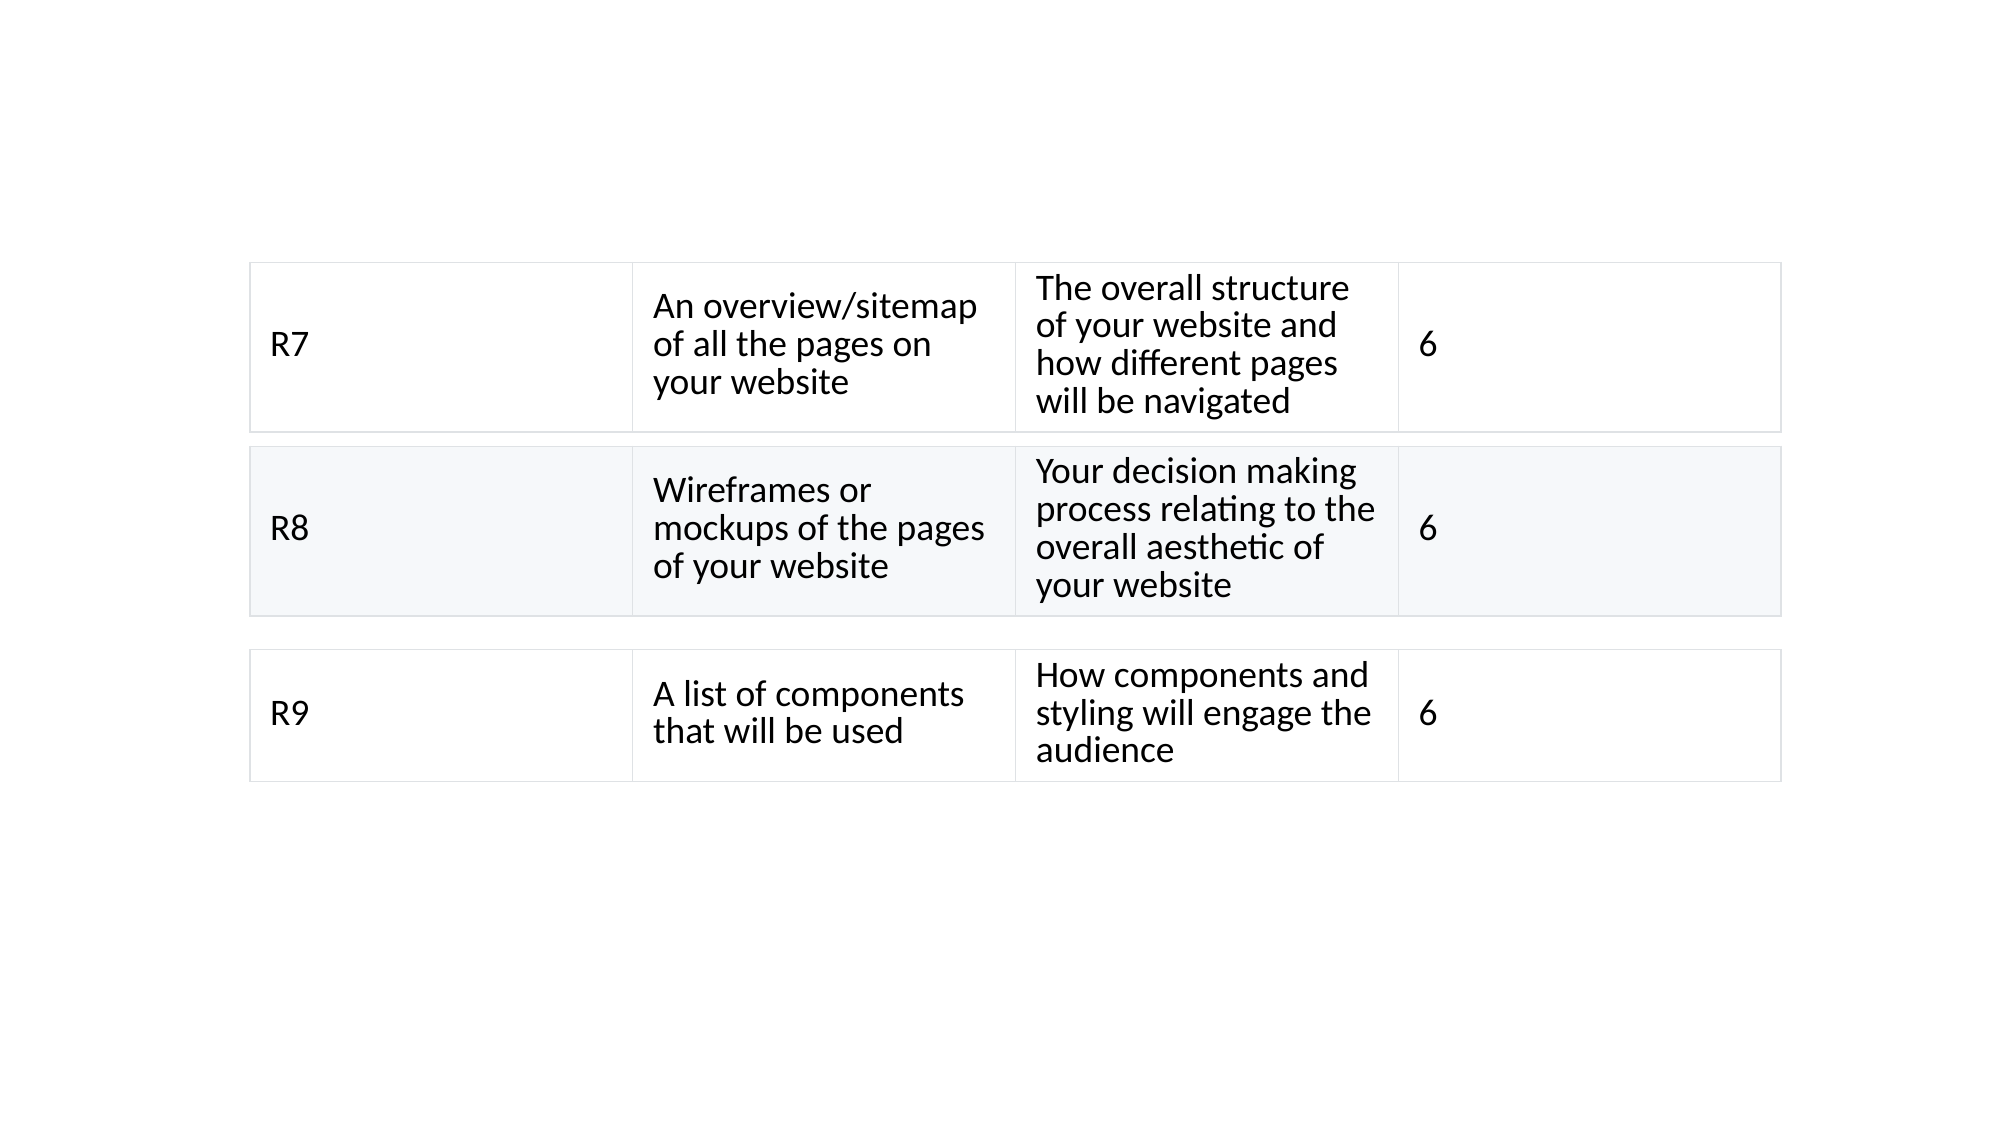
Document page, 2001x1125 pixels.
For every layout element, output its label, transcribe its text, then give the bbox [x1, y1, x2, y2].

table_header Wireframes or mockups of the pages of your website [633, 447, 1015, 615]
table_header 6 [1399, 650, 1780, 781]
table_header A list of components that will be used [633, 650, 1015, 781]
table_header 6 [1399, 447, 1780, 615]
table_header R7 [251, 263, 632, 431]
table_header 6 [1399, 263, 1780, 431]
table_header Your decision making process relating to the overall aesthetic of your website [1016, 447, 1398, 615]
table_header An overview/sitemap of all the pages on your website [633, 263, 1015, 431]
table_header R8 [251, 447, 632, 615]
table_header How components and styling will engage the audience [1016, 650, 1398, 781]
table_header The overall structure of your website and how different pages will be navigated [1016, 263, 1398, 431]
table_header R9 [251, 650, 632, 781]
